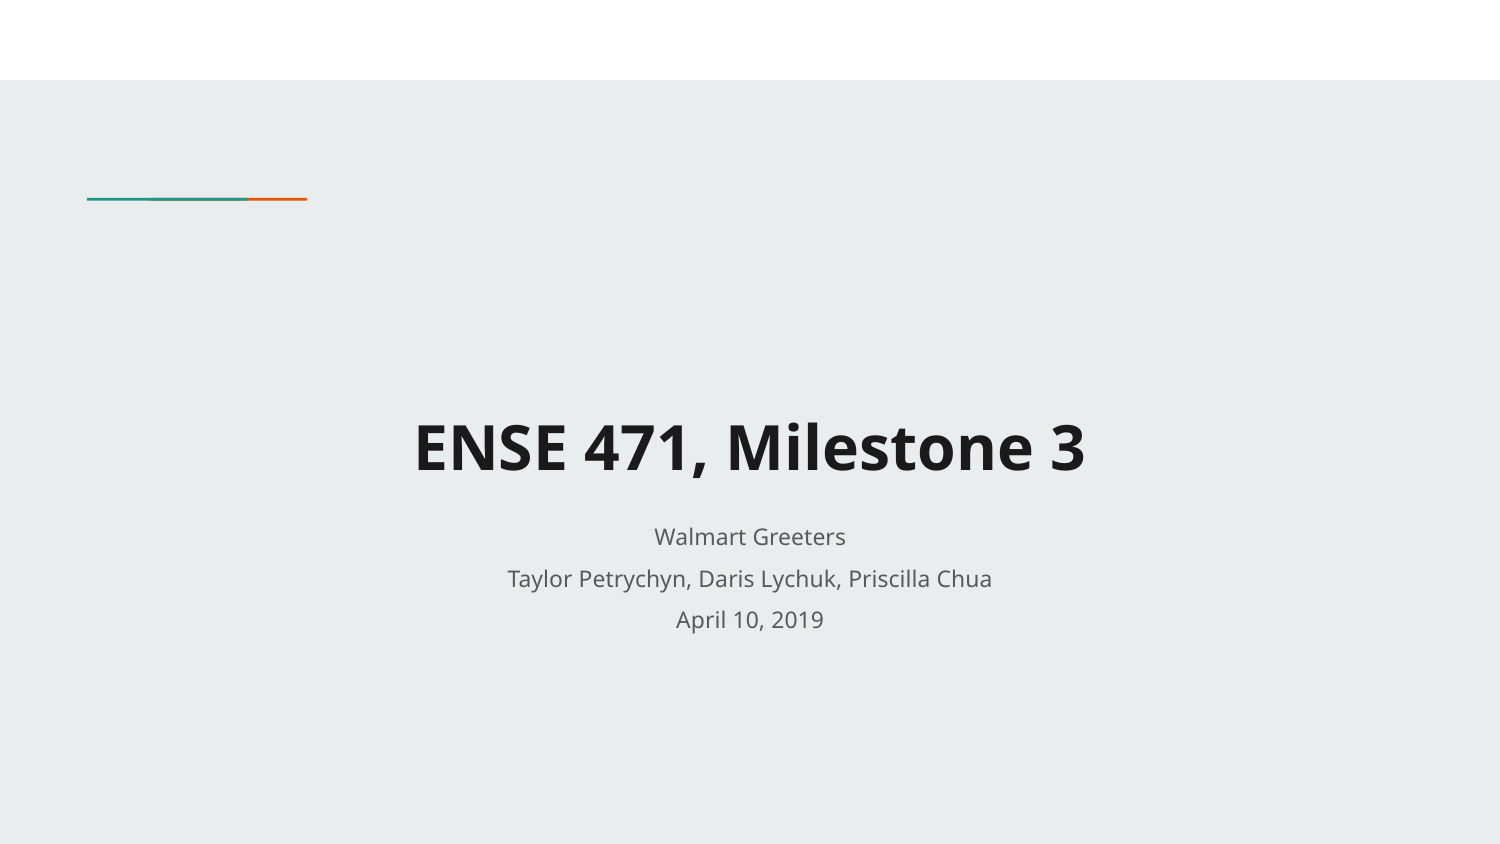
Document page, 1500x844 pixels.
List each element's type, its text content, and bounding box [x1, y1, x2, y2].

subtitle Walmart Greeters Taylor Petrychyn, Daris Lychuk, Priscilla Chua April 10, 2019 [119, 520, 1381, 610]
title ENSE 471, Milestone 3 [119, 216, 1381, 490]
